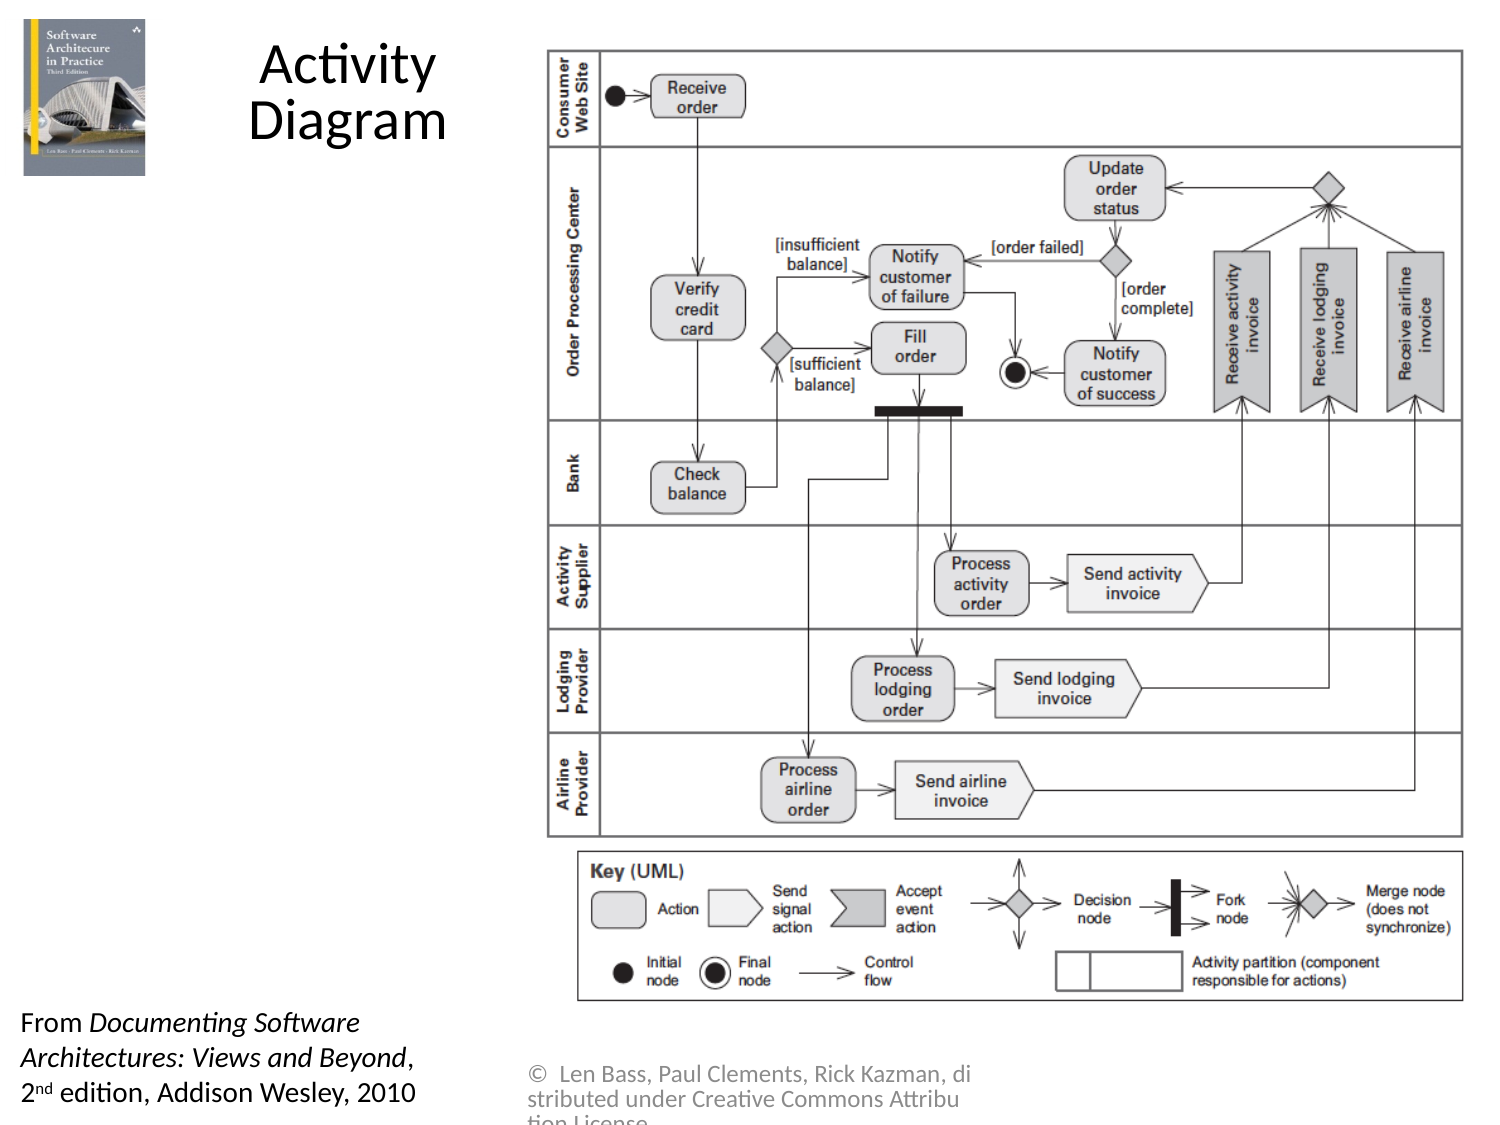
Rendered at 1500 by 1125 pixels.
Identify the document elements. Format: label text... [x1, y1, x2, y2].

text_box From Documenting Software Architectures: Views and Beyond, 2nd edition, Addison Wesley, 2010 [5, 996, 526, 1117]
picture [5, 19, 163, 176]
picture [537, 42, 1471, 1009]
title Activity Diagram [171, 30, 526, 159]
footer © Len Bass, Paul Clements, Rick Kazman, distributed under Creative Commons Attribution License [526, 1042, 988, 1103]
